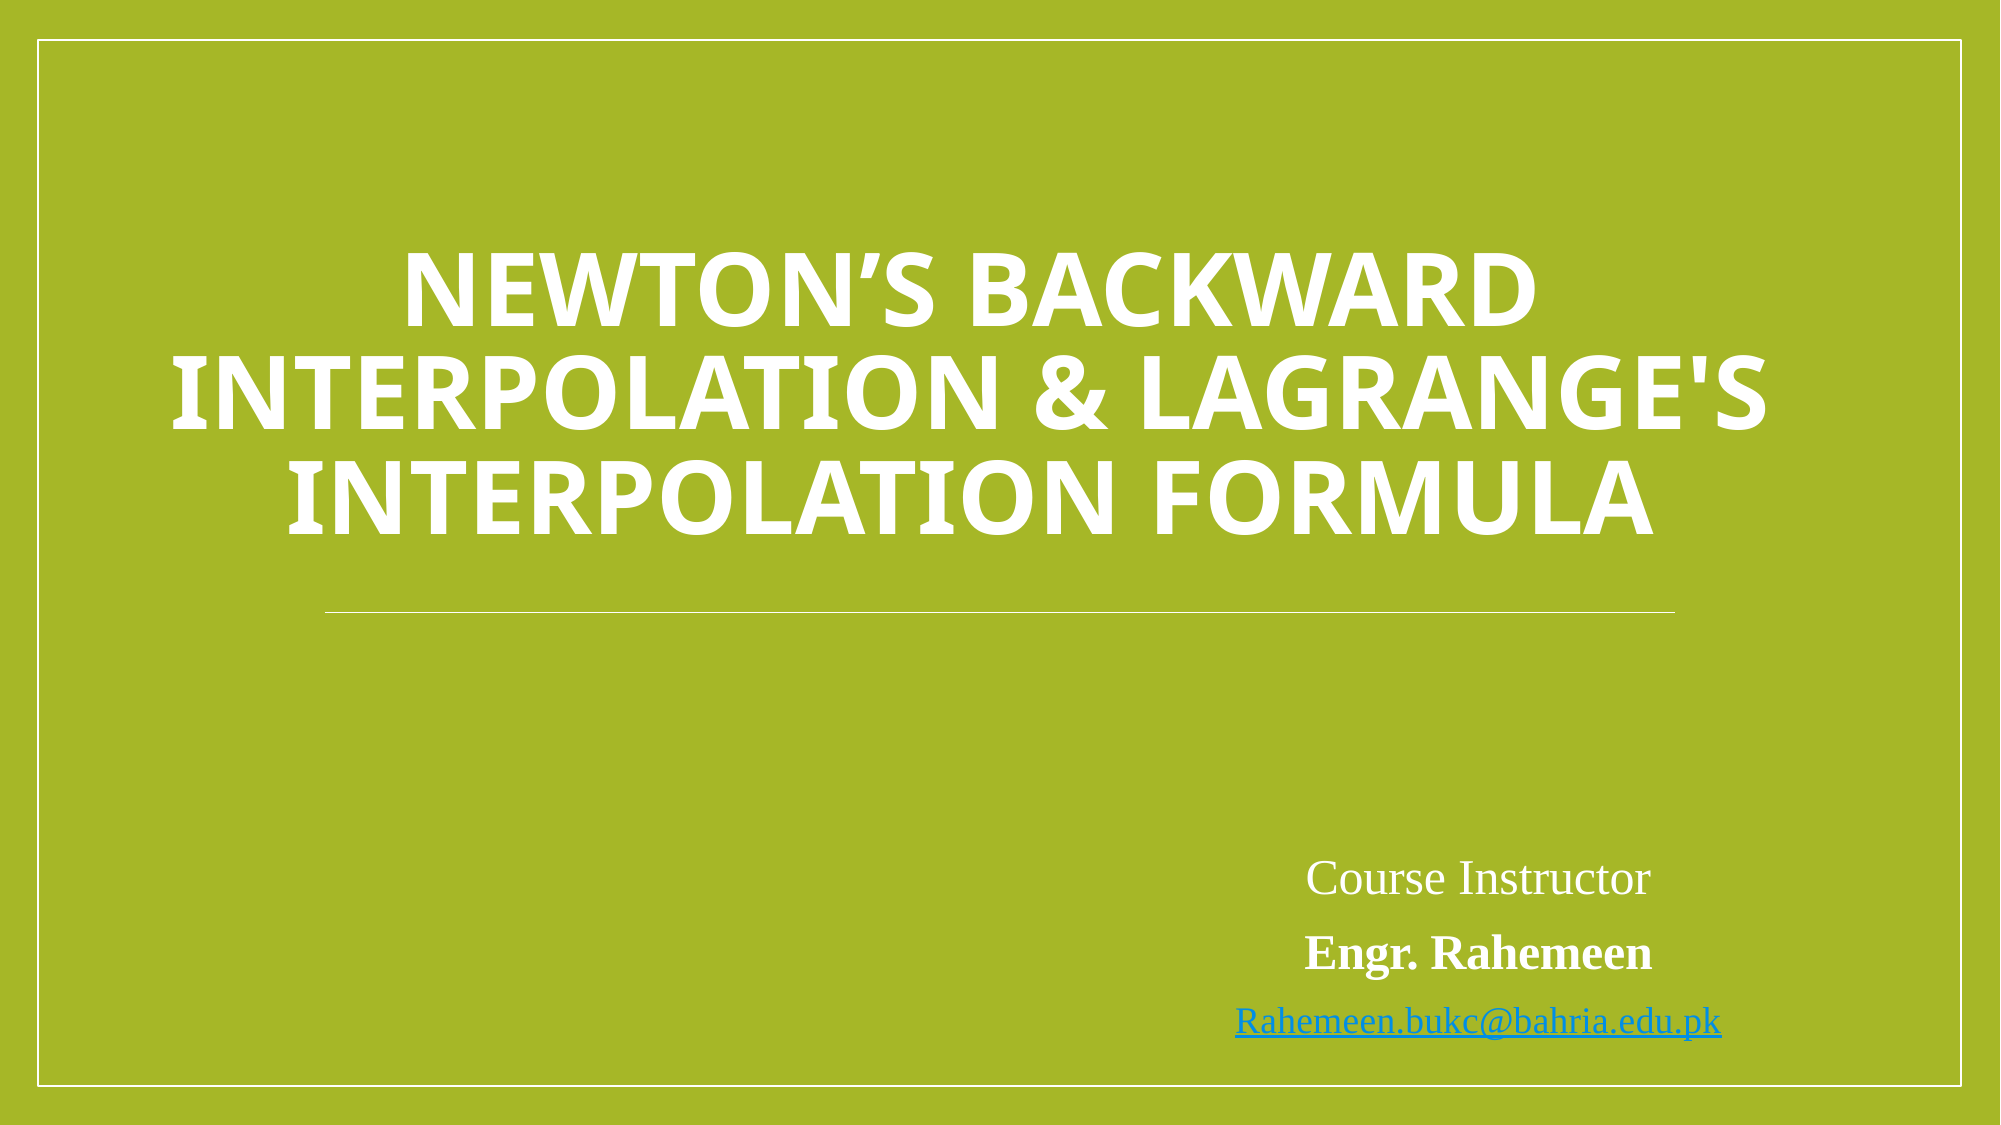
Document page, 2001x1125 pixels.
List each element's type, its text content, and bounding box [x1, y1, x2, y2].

subtitle Course Instructor Engr. Rahemeen Rahemeen.bukc@bahria.edu.pk [999, 836, 1956, 1065]
title Newton’s Backward Interpolation & Lagrange's Interpolation Formula [105, 60, 1836, 563]
